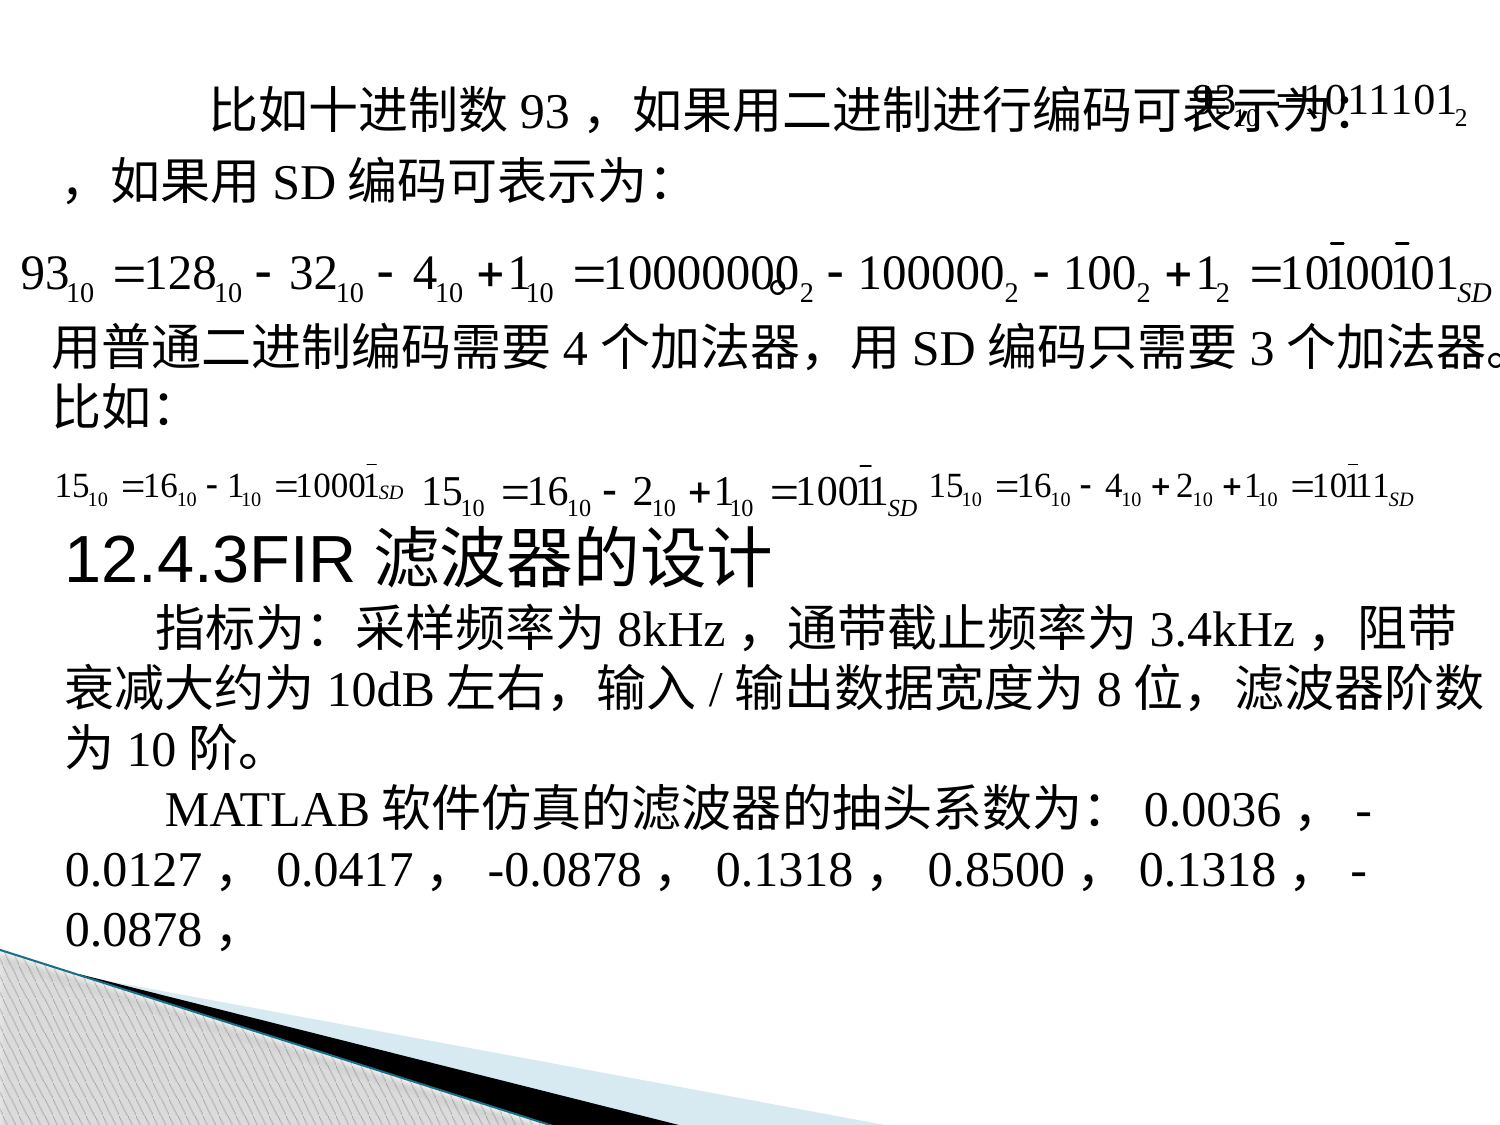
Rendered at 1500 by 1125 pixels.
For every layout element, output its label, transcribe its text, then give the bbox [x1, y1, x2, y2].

text_box 用普通二进制编码需要4个加法器，用SD编码只需要3个加法器。 比如： [0, 308, 1500, 444]
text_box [926, 455, 1420, 516]
text_box 比如十进制数93，如果用二进制进行编码可表示为： [147, 70, 1186, 142]
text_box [52, 455, 413, 516]
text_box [418, 455, 927, 528]
text_box 12.4.3FIR滤波器的设计 指标为：采样频率为8kHz，通带截止频率为3.4kHz，阻带衰减大约为10dB左右，输入/输出数据宽度为8位，滤波器阶数为10阶。 MATLAB软件仿真的滤波器的抽头系数为：0.0036，-0.0127，0.0417，-0.0878，0.1318，0.8500，0.1318，-0.0878， [0, 499, 1500, 973]
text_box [14, 231, 1500, 315]
text_box ，如果用SD编码可表示为： [0, 142, 1500, 263]
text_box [1186, 70, 1478, 138]
